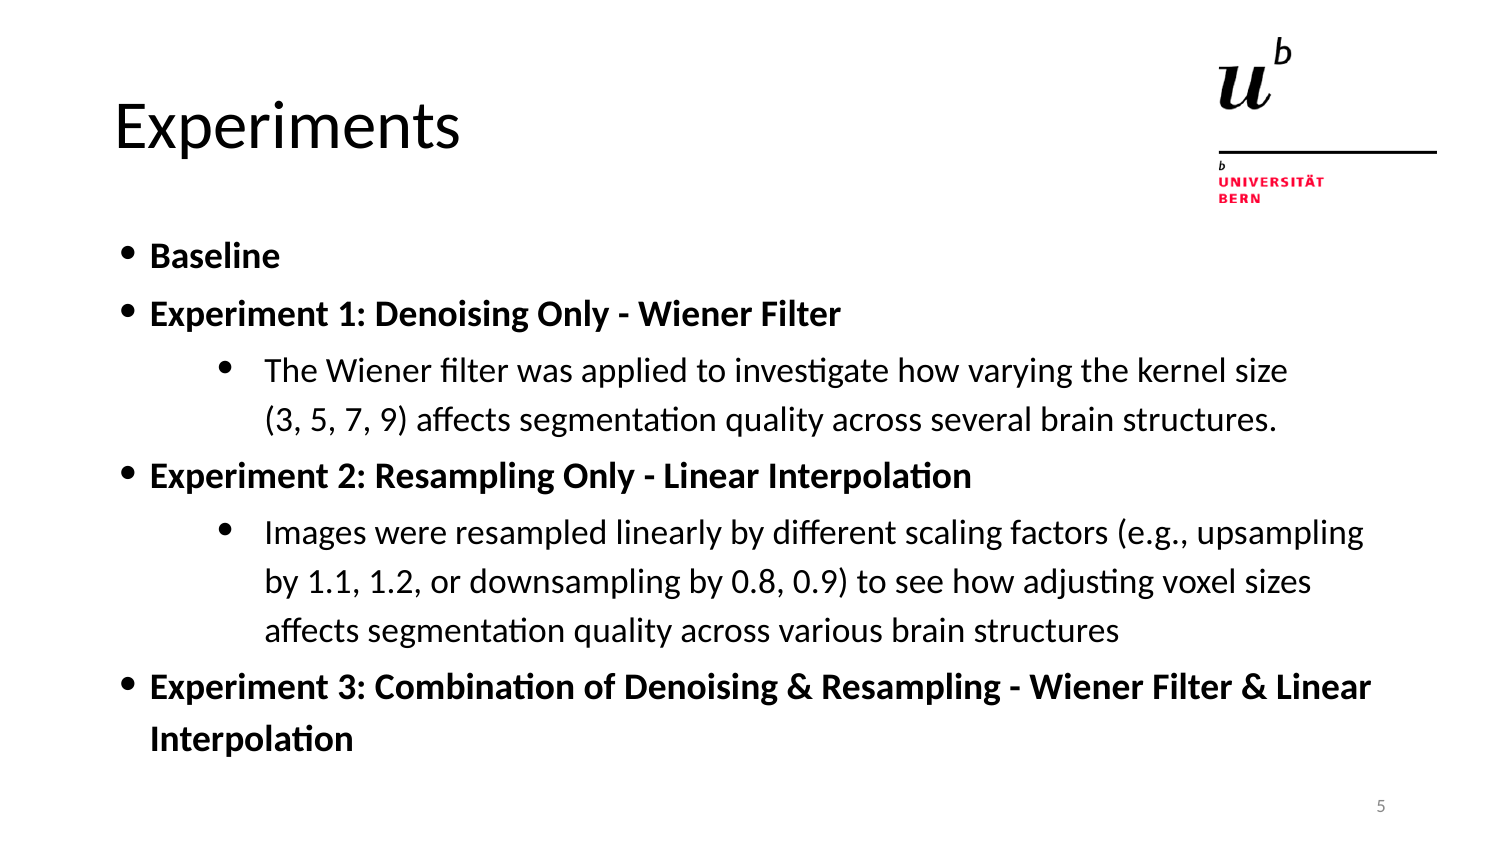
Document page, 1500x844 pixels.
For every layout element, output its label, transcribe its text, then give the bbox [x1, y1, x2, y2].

text_box Baseline Experiment 1: Denoising Only - Wiener Filter The Wiener filter was applied to investigate how varying the kernel size (3, 5, 7, 9) affects segmentation quality across several brain structures. Experiment 2: Resampling Only - Linear Interpolation Images were resampled linearly by different scaling factors (e.g., upsampling by 1.1, 1.2, or downsampling by 0.8, 0.9) to see how adjusting voxel sizes affects segmentation quality across various brain structures Experiment 3: Combination of Denoising & Resampling - Wiener Filter & Linear Interpolation [103, 228, 1397, 756]
slide_number 5 [1059, 782, 1397, 827]
title Experiments [103, 44, 1397, 208]
picture [1218, 0, 1500, 203]
